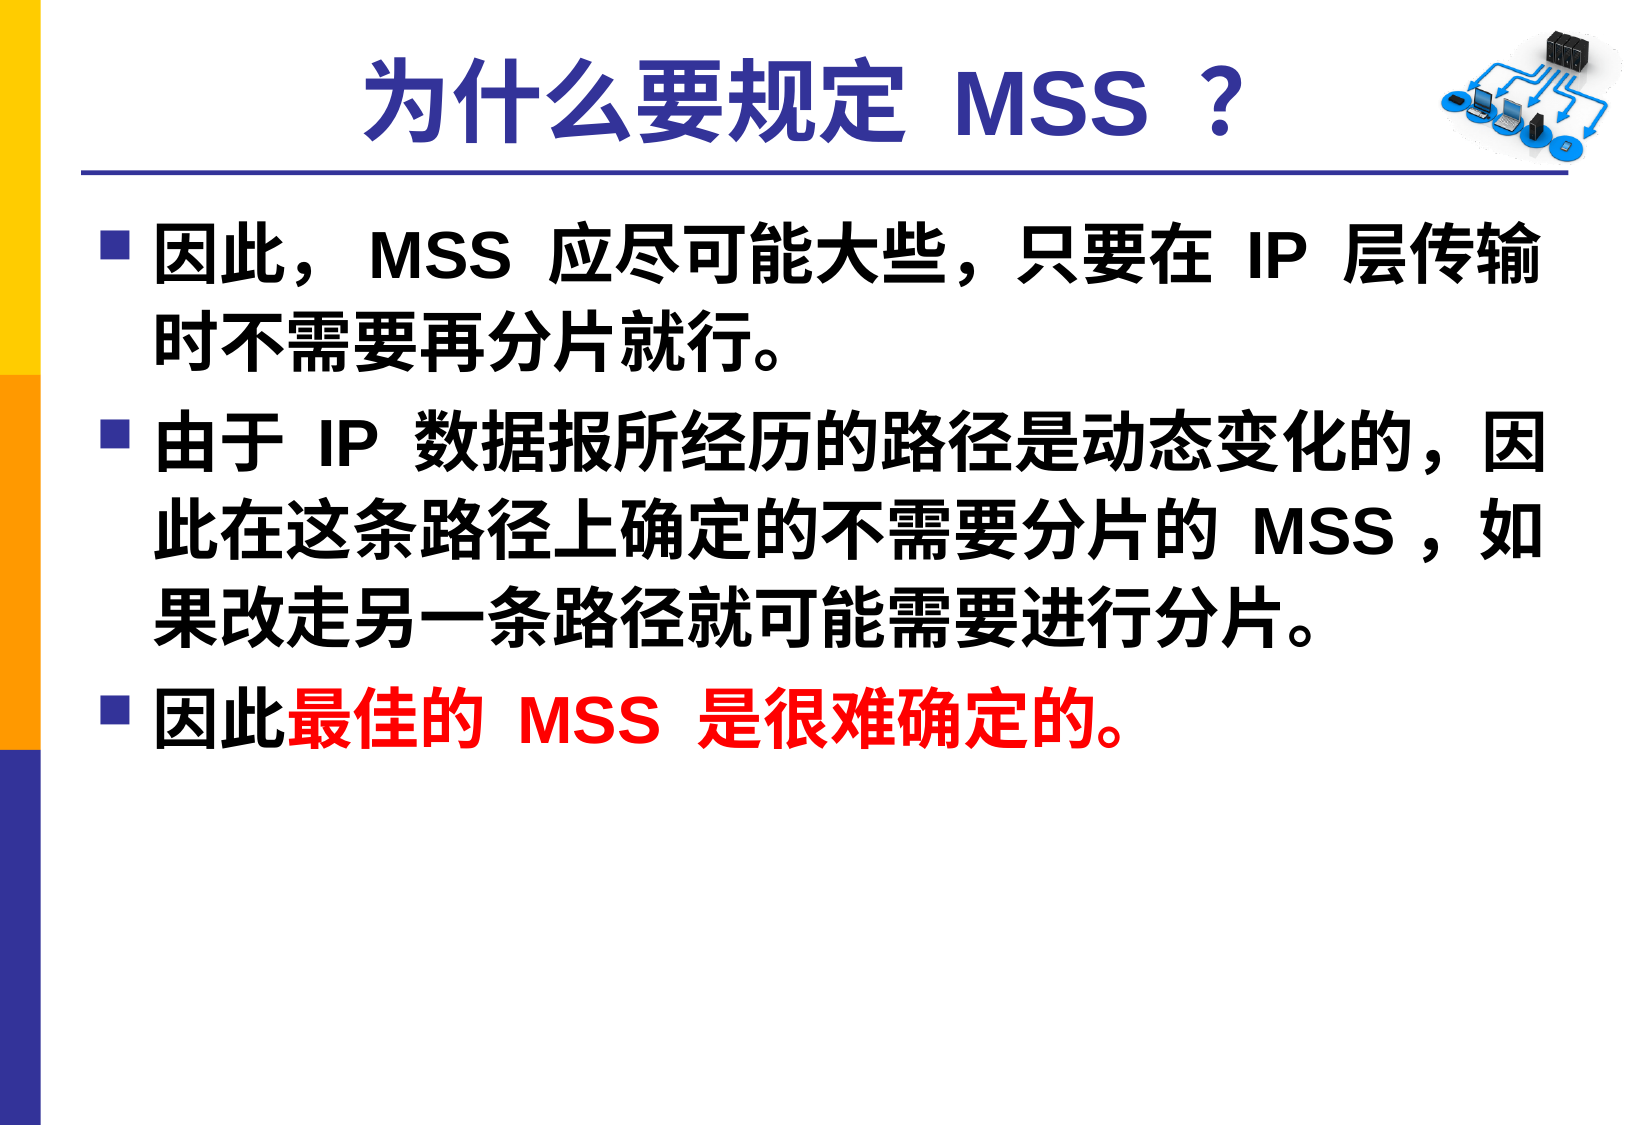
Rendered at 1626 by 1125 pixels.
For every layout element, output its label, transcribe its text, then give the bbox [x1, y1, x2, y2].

title 为什么要规定 MSS ？ [81, 30, 1569, 161]
list 因此，MSS 应尽可能大些，只要在 IP 层传输时不需要再分片就行。 由于 IP 数据报所经历的路径是动态变化的，因此在这条路径上确定的不需要分片的 MSS，如果改走另一条路径就可能需要进行分片。 因此最佳的 MSS 是很难确定的。 [81, 196, 1569, 1006]
picture [1438, 30, 1624, 165]
